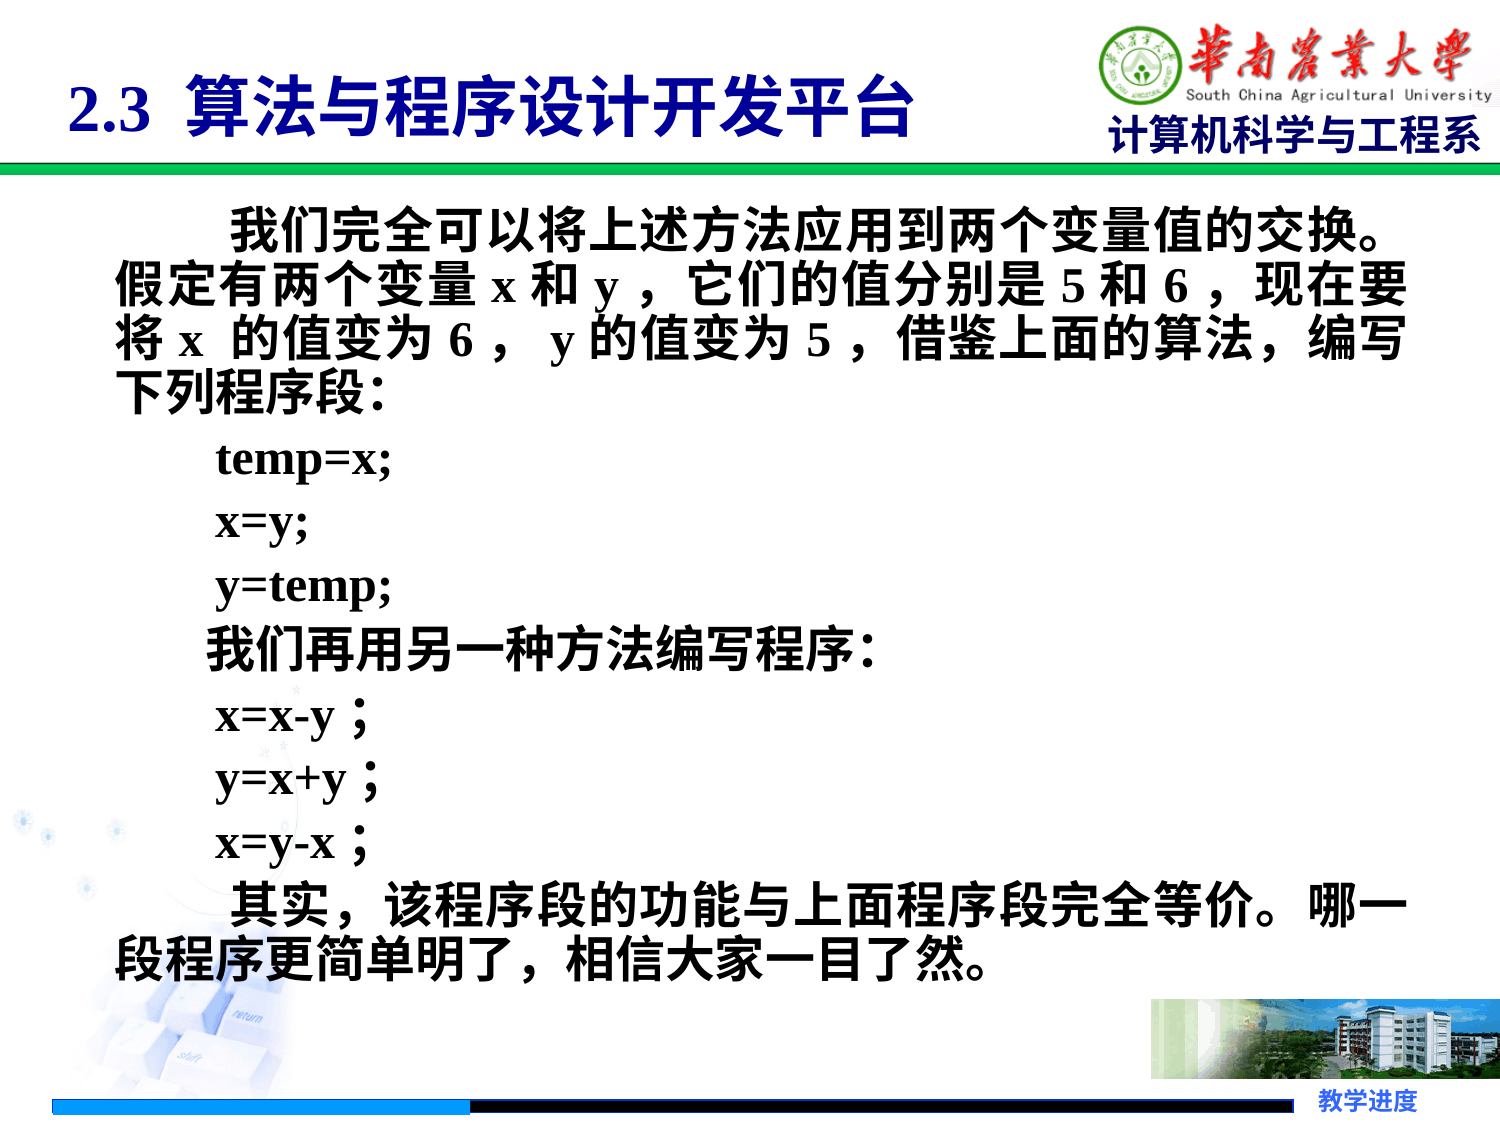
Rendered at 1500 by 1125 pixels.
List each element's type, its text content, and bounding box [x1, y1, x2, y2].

picture [1151, 999, 1500, 1079]
picture [0, 680, 302, 1118]
text_box 2.3 算法与程序设计开发平台 [53, 54, 1116, 156]
picture [1092, 18, 1500, 107]
text_box [53, 1100, 471, 1115]
text_box 我们完全可以将上述方法应用到两个变量值的交换。假定有两个变量x和y，它们的值分别是5和6，现在要将x 的值变为6，y的值变为5，借鉴上面的算法，编写下列程序段： temp=x; x=y; y=temp; 我们再用另一种方法编写程序： x=x-y； y=x+y； x=y-x； 其实，该程序段的功能与上面程序段完全等价。哪一段程序更简单明了，相信大家一目了然。 [100, 197, 1424, 997]
picture [0, 162, 1500, 175]
